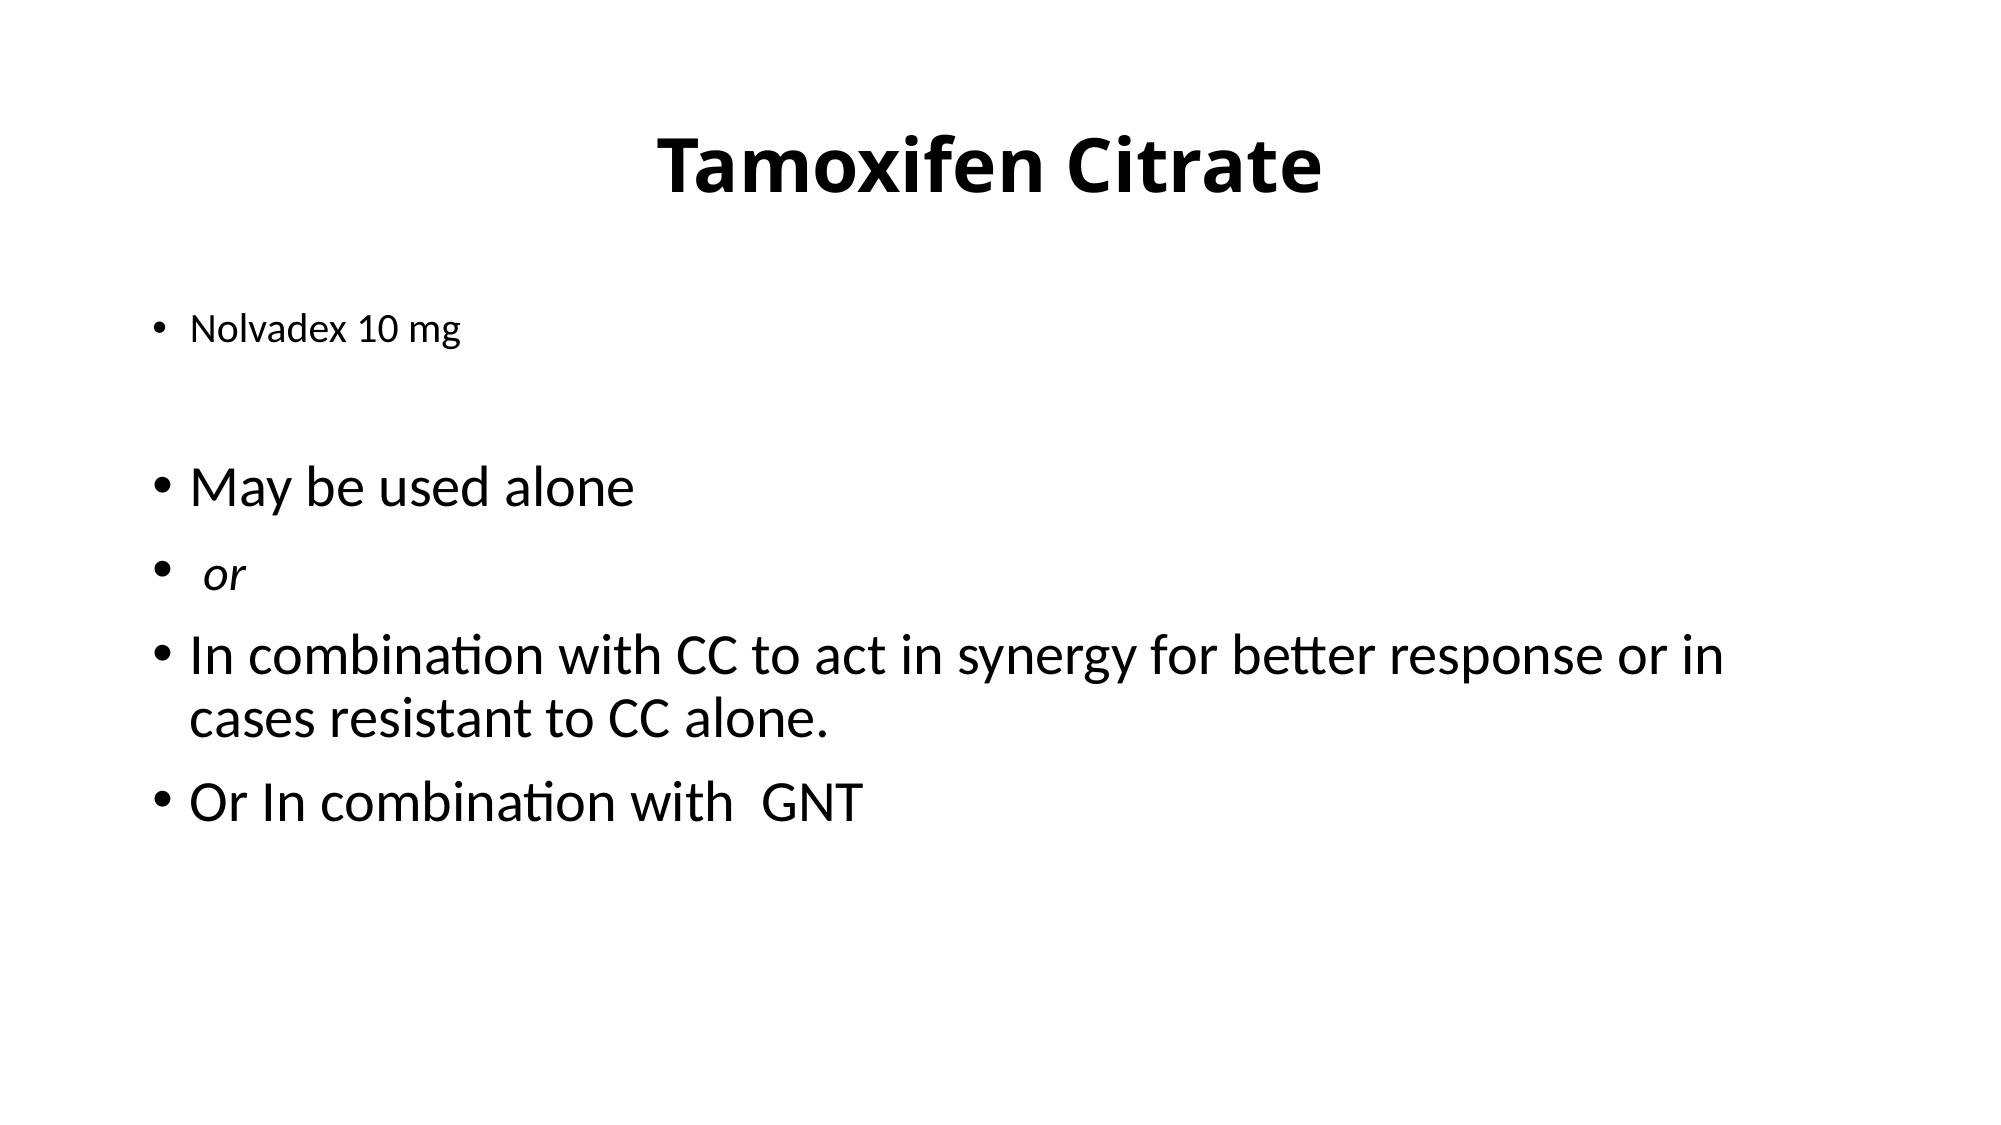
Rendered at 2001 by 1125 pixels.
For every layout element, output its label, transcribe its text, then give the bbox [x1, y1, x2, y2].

title Tamoxifen Citrate [137, 59, 1863, 278]
list Nolvadex 10 mg May be used alone or In combination with CC to act in synergy for better response or in cases resistant to CC alone. Or In combination with GNT [137, 299, 1863, 1014]
